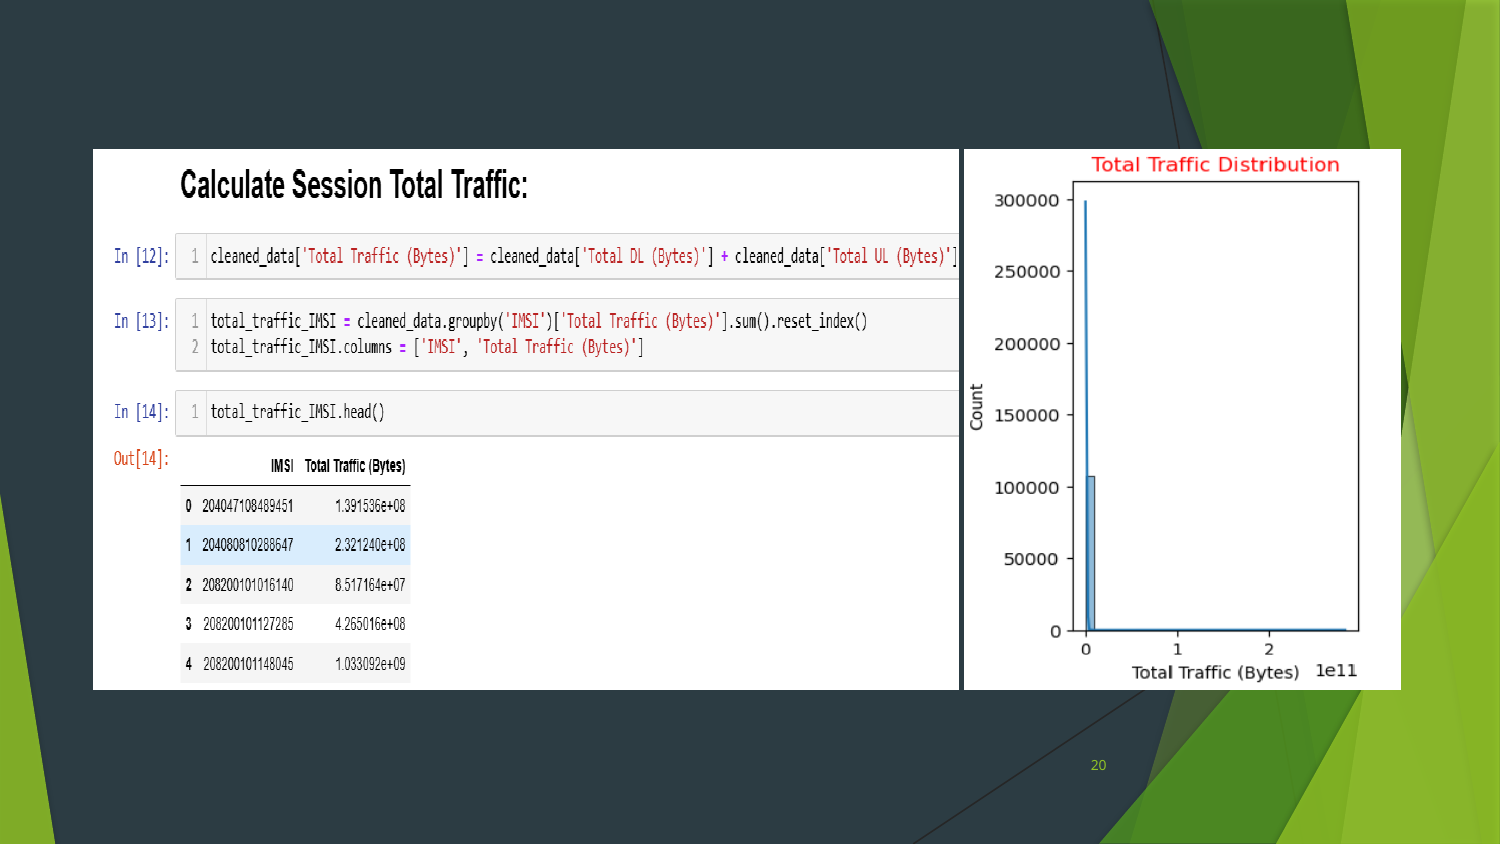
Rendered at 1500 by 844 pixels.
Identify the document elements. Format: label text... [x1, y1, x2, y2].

picture [964, 149, 1401, 691]
slide_number 20 [1056, 743, 1141, 789]
picture [92, 149, 959, 691]
